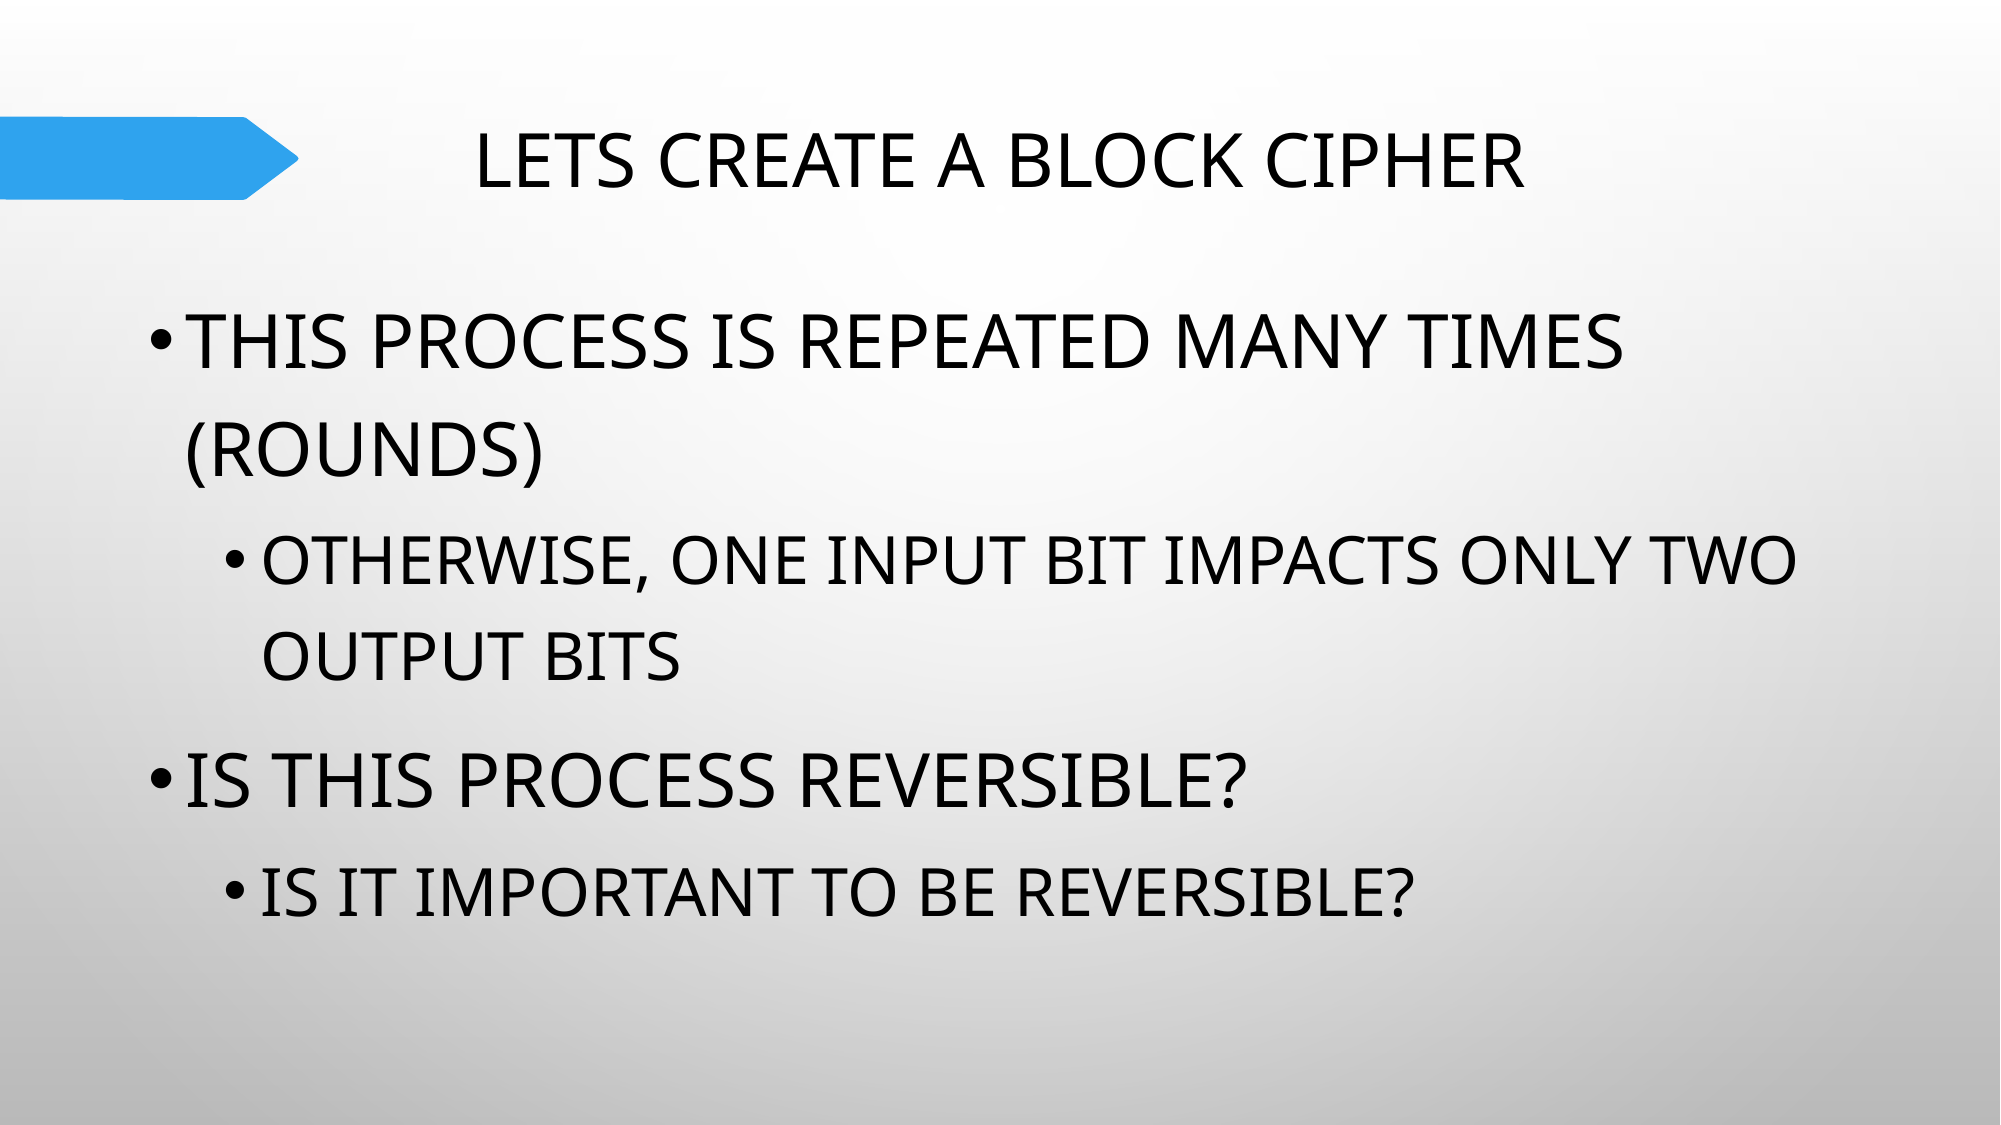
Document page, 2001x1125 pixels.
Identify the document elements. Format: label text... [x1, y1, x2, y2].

picture [0, 0, 2000, 1125]
title Lets create a block cipher [279, 58, 1721, 268]
list This process is repeated many times (rounds) Otherwise, one input bit impacts only two output bits Is this process reversible? Is it important to be reversible? [133, 268, 1921, 1075]
